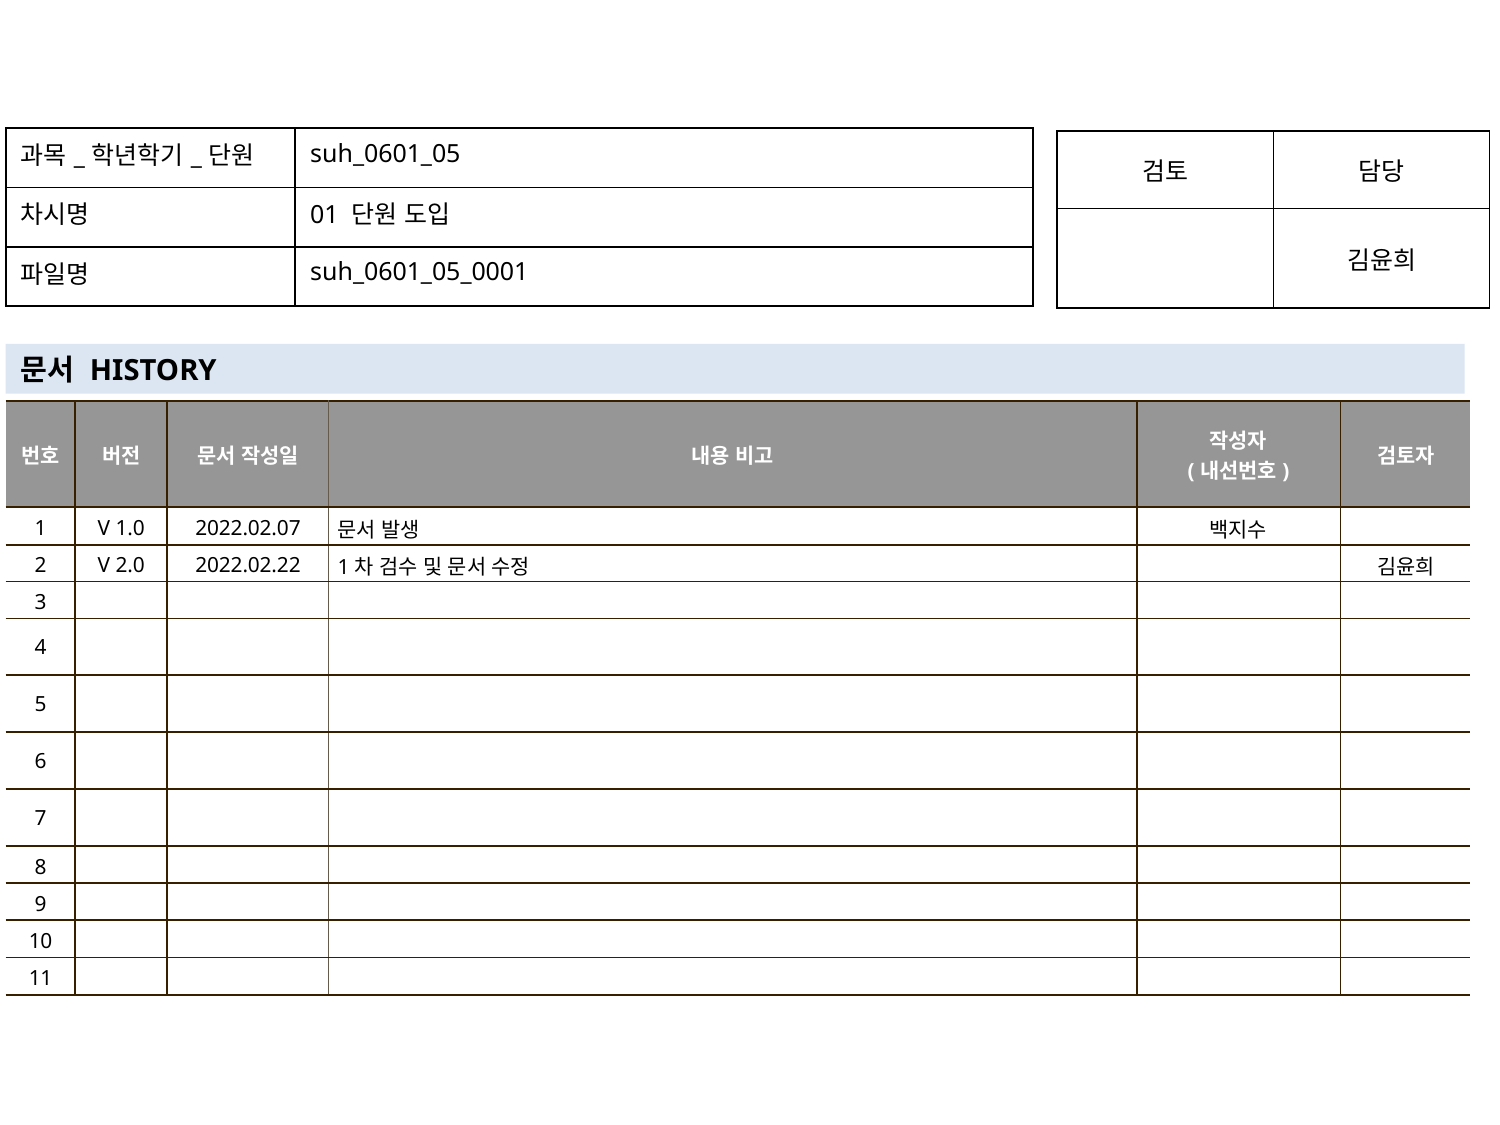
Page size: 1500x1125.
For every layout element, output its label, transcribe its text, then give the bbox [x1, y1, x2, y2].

table_cell [329, 619, 1136, 674]
table_header 문서 작성일 [168, 402, 328, 506]
table_cell [1341, 733, 1470, 788]
text_box 문서 HISTORY [5, 343, 1465, 394]
table_cell [329, 733, 1136, 788]
table_cell 문서 발생 [329, 508, 1136, 544]
table_cell [168, 676, 328, 731]
table_header 과목_학년학기_단원 [7, 129, 294, 187]
table_header 검토자 [1341, 402, 1470, 506]
table_cell [329, 582, 1136, 618]
table_cell 6 [6, 733, 74, 788]
table_cell 5 [6, 676, 74, 731]
table_cell [1138, 546, 1340, 581]
table_cell [168, 790, 328, 845]
table_cell 01 단원 도입 [296, 188, 1032, 246]
table_cell [329, 790, 1136, 845]
table_cell 2022.02.07 [168, 508, 328, 544]
table_cell 7 [6, 790, 74, 845]
table_cell [1341, 619, 1470, 674]
table_cell 파일명 [7, 248, 294, 305]
table_cell 김윤희 [1341, 546, 1470, 581]
table_cell 8 [6, 847, 74, 882]
table_cell [1341, 790, 1470, 845]
table_cell 백지수 [1138, 508, 1340, 544]
table_cell [1341, 921, 1470, 957]
table_header suh_0601_05 [296, 129, 1032, 187]
table_cell [1341, 676, 1470, 731]
table_cell 3 [6, 582, 74, 618]
table_header 내용 비고 [329, 402, 1136, 506]
table_cell [1138, 582, 1340, 618]
table_cell [76, 884, 166, 919]
table_cell 10 [6, 921, 74, 957]
table_cell [329, 958, 1136, 994]
table_cell 김윤희 [1274, 209, 1489, 307]
table_cell [1138, 676, 1340, 731]
table_cell [1138, 790, 1340, 845]
table_cell 9 [6, 884, 74, 919]
table_cell V 2.0 [76, 546, 166, 581]
table_cell 4 [6, 619, 74, 674]
table_header 번호 [6, 402, 74, 506]
table_cell [76, 582, 166, 618]
table_cell [168, 582, 328, 618]
table_cell [168, 733, 328, 788]
table_cell [1341, 884, 1470, 919]
table_cell [1138, 733, 1340, 788]
table_cell [168, 958, 328, 994]
table_cell [168, 884, 328, 919]
table_cell [168, 619, 328, 674]
table_cell [76, 958, 166, 994]
table_cell 차시명 [7, 188, 294, 246]
table_header 검토 [1058, 132, 1273, 208]
table_header 담당 [1274, 132, 1489, 208]
table_header 버전 [76, 402, 166, 506]
table_cell V 1.0 [76, 508, 166, 544]
table_cell [329, 676, 1136, 731]
table_cell [329, 884, 1136, 919]
table_cell 1차 검수 및 문서 수정 [329, 546, 1136, 581]
table_cell [1138, 921, 1340, 957]
table_cell [1341, 508, 1470, 544]
table_cell 11 [6, 958, 74, 994]
table_cell [1341, 958, 1470, 994]
table_cell [1138, 619, 1340, 674]
table_cell [76, 733, 166, 788]
table_cell [1341, 582, 1470, 618]
table_cell [329, 921, 1136, 957]
table_cell [1058, 209, 1273, 307]
table_cell [1138, 847, 1340, 882]
table_cell suh_0601_05_0001 [296, 248, 1032, 305]
table_cell [76, 847, 166, 882]
table_cell [76, 619, 166, 674]
table_cell [76, 676, 166, 731]
table_cell [1341, 847, 1470, 882]
table_header 작성자 (내선번호) [1138, 402, 1340, 506]
table_cell [76, 790, 166, 845]
table_cell 2022.02.22 [168, 546, 328, 581]
table_cell 2 [6, 546, 74, 581]
table_cell 1 [6, 508, 74, 544]
table_cell [329, 847, 1136, 882]
table_cell [76, 921, 166, 957]
table_cell [1138, 958, 1340, 994]
table_cell [1138, 884, 1340, 919]
table_cell [168, 847, 328, 882]
table_cell [168, 921, 328, 957]
